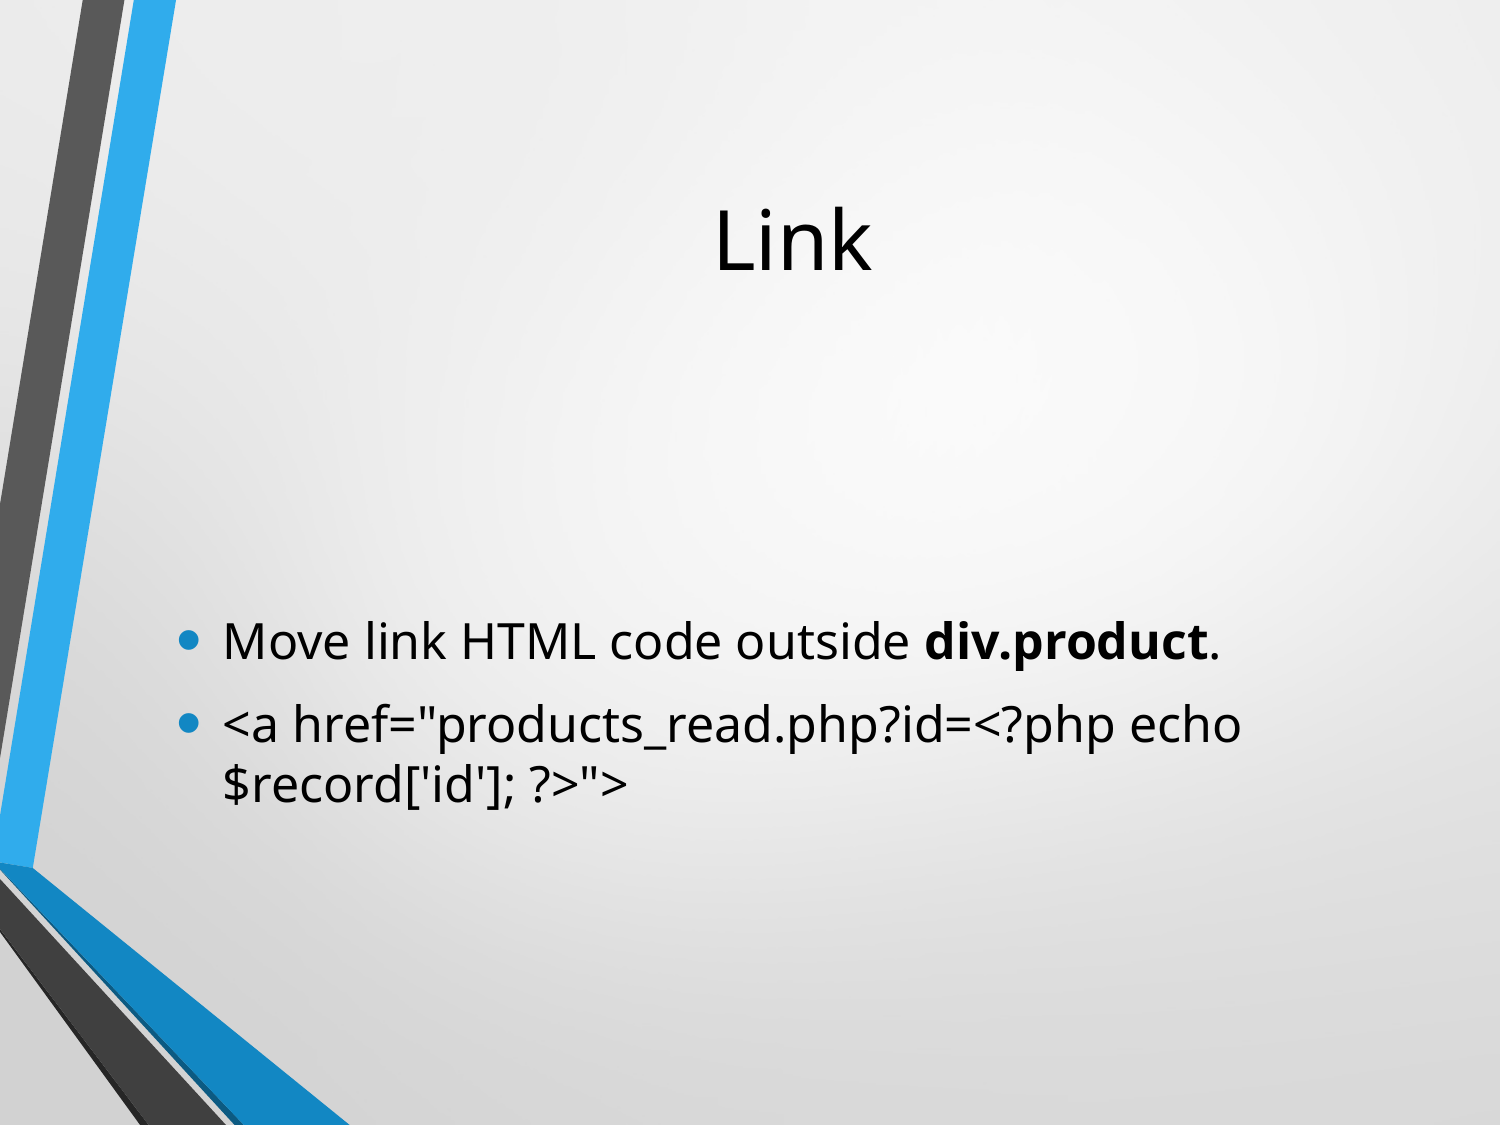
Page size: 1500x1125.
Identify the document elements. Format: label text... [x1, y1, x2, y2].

title Link [161, 75, 1425, 400]
list Move link HTML code outside div.product. <a href="products_read.php?id=<?php echo $record['id']; ?>"> [161, 437, 1425, 985]
